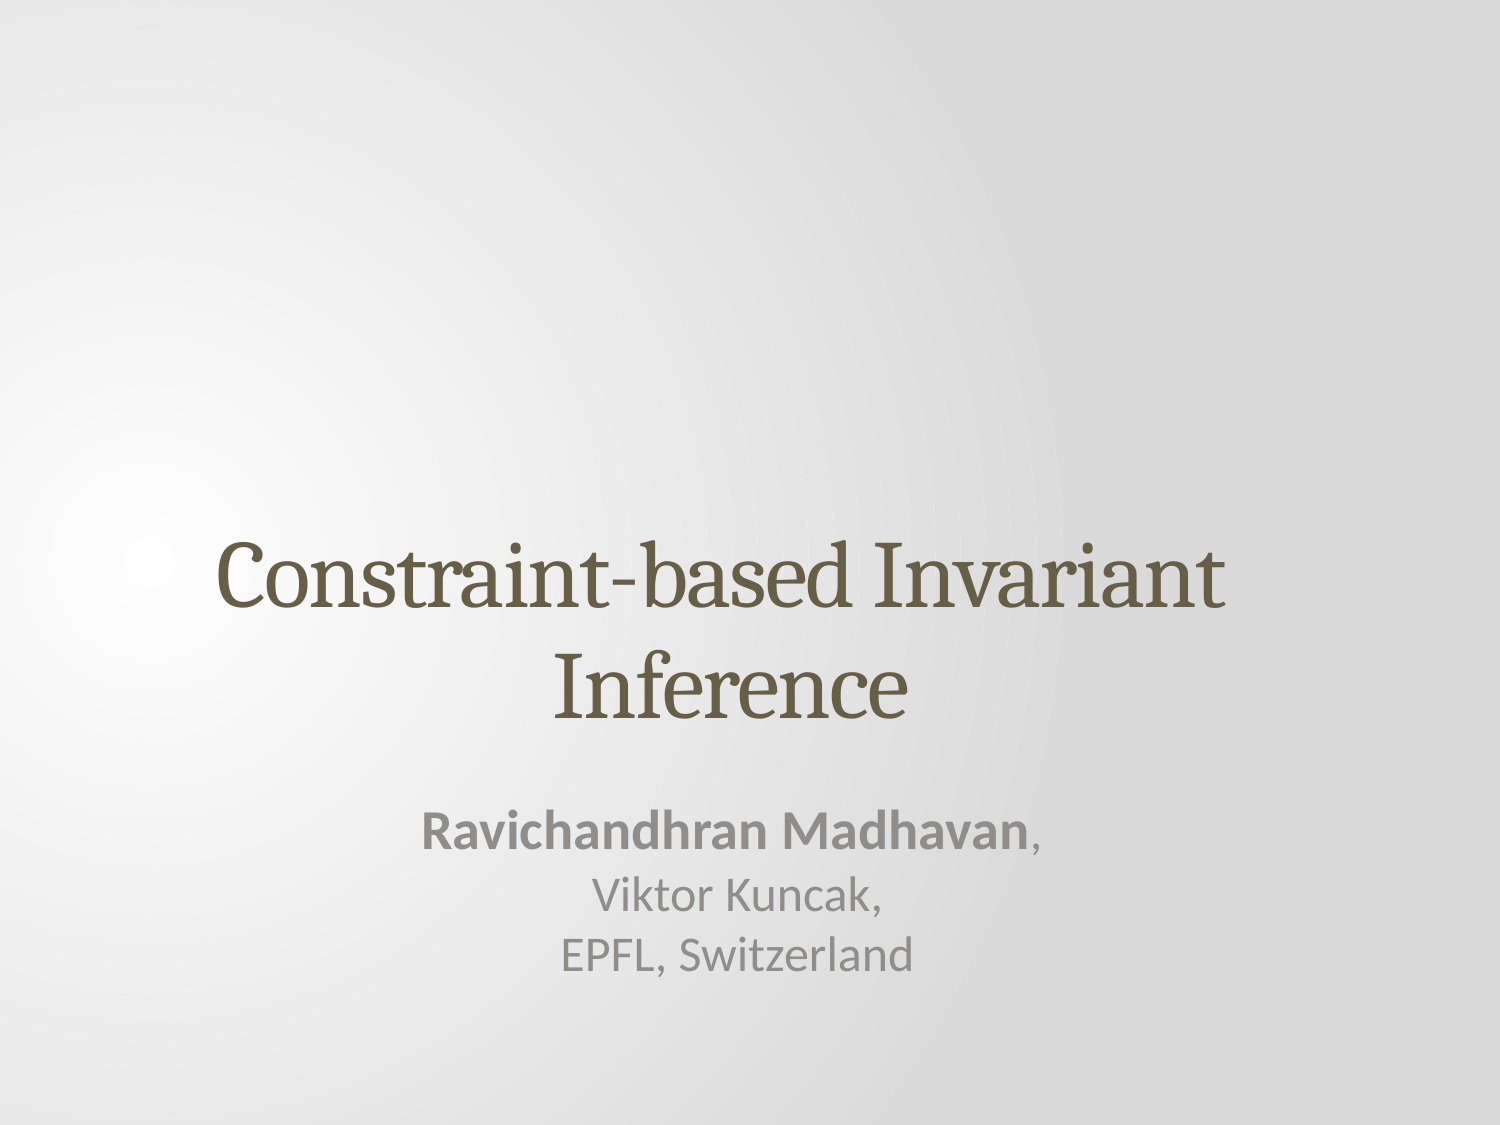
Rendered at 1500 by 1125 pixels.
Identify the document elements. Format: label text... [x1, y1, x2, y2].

title Constraint-based Invariant Inference [112, 174, 1350, 750]
subtitle Ravichandhran Madhavan, Viktor Kuncak, EPFL, Switzerland [125, 800, 1350, 1050]
